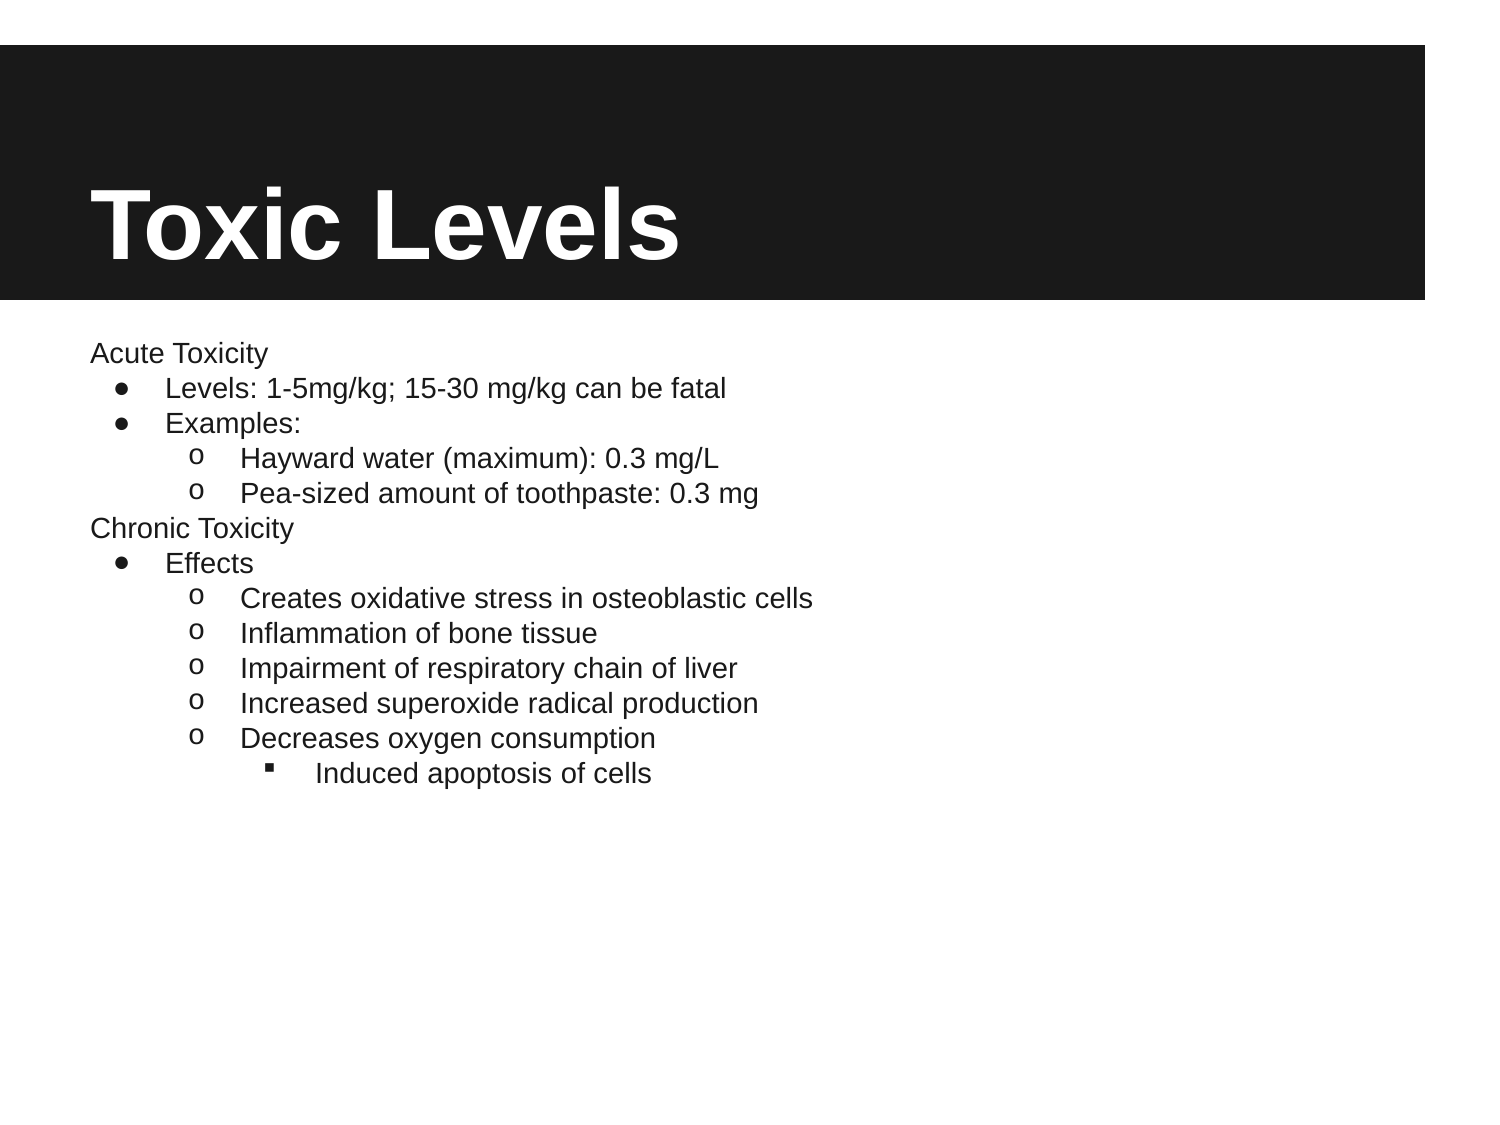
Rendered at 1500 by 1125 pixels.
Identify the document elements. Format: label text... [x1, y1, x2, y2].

list Acute Toxicity Levels: 1-5mg/kg; 15-30 mg/kg can be fatal Examples: Hayward water (maximum): 0.3 mg/L Pea-sized amount of toothpaste: 0.3 mg Chronic Toxicity Effects Creates oxidative stress in osteoblastic cells Inflammation of bone tissue Impairment of respiratory chain of liver Increased superoxide radical production Decreases oxygen consumption Induced apoptosis of cells [75, 319, 1425, 1078]
title Toxic Levels [75, 45, 1425, 295]
